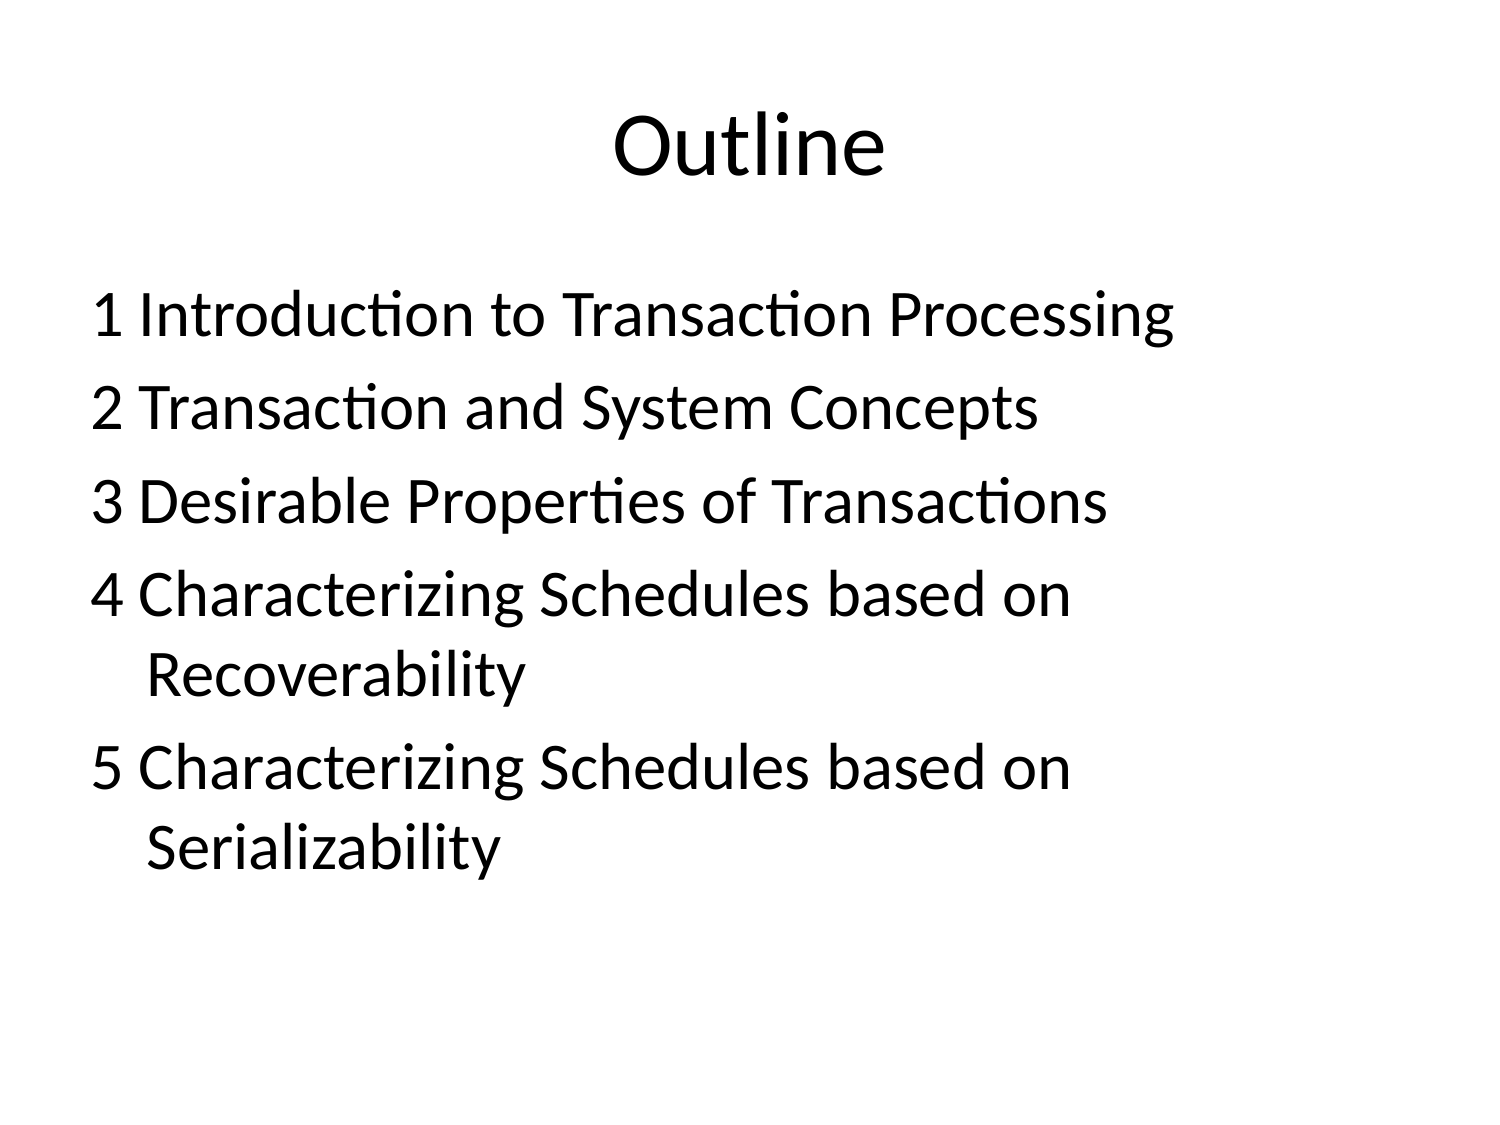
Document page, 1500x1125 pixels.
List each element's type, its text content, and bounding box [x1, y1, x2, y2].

list 1 Introduction to Transaction Processing 2 Transaction and System Concepts 3 Desirable Properties of Transactions 4 Characterizing Schedules based on Recoverability 5 Characterizing Schedules based on Serializability [75, 262, 1425, 1005]
title Outline [75, 45, 1425, 233]
